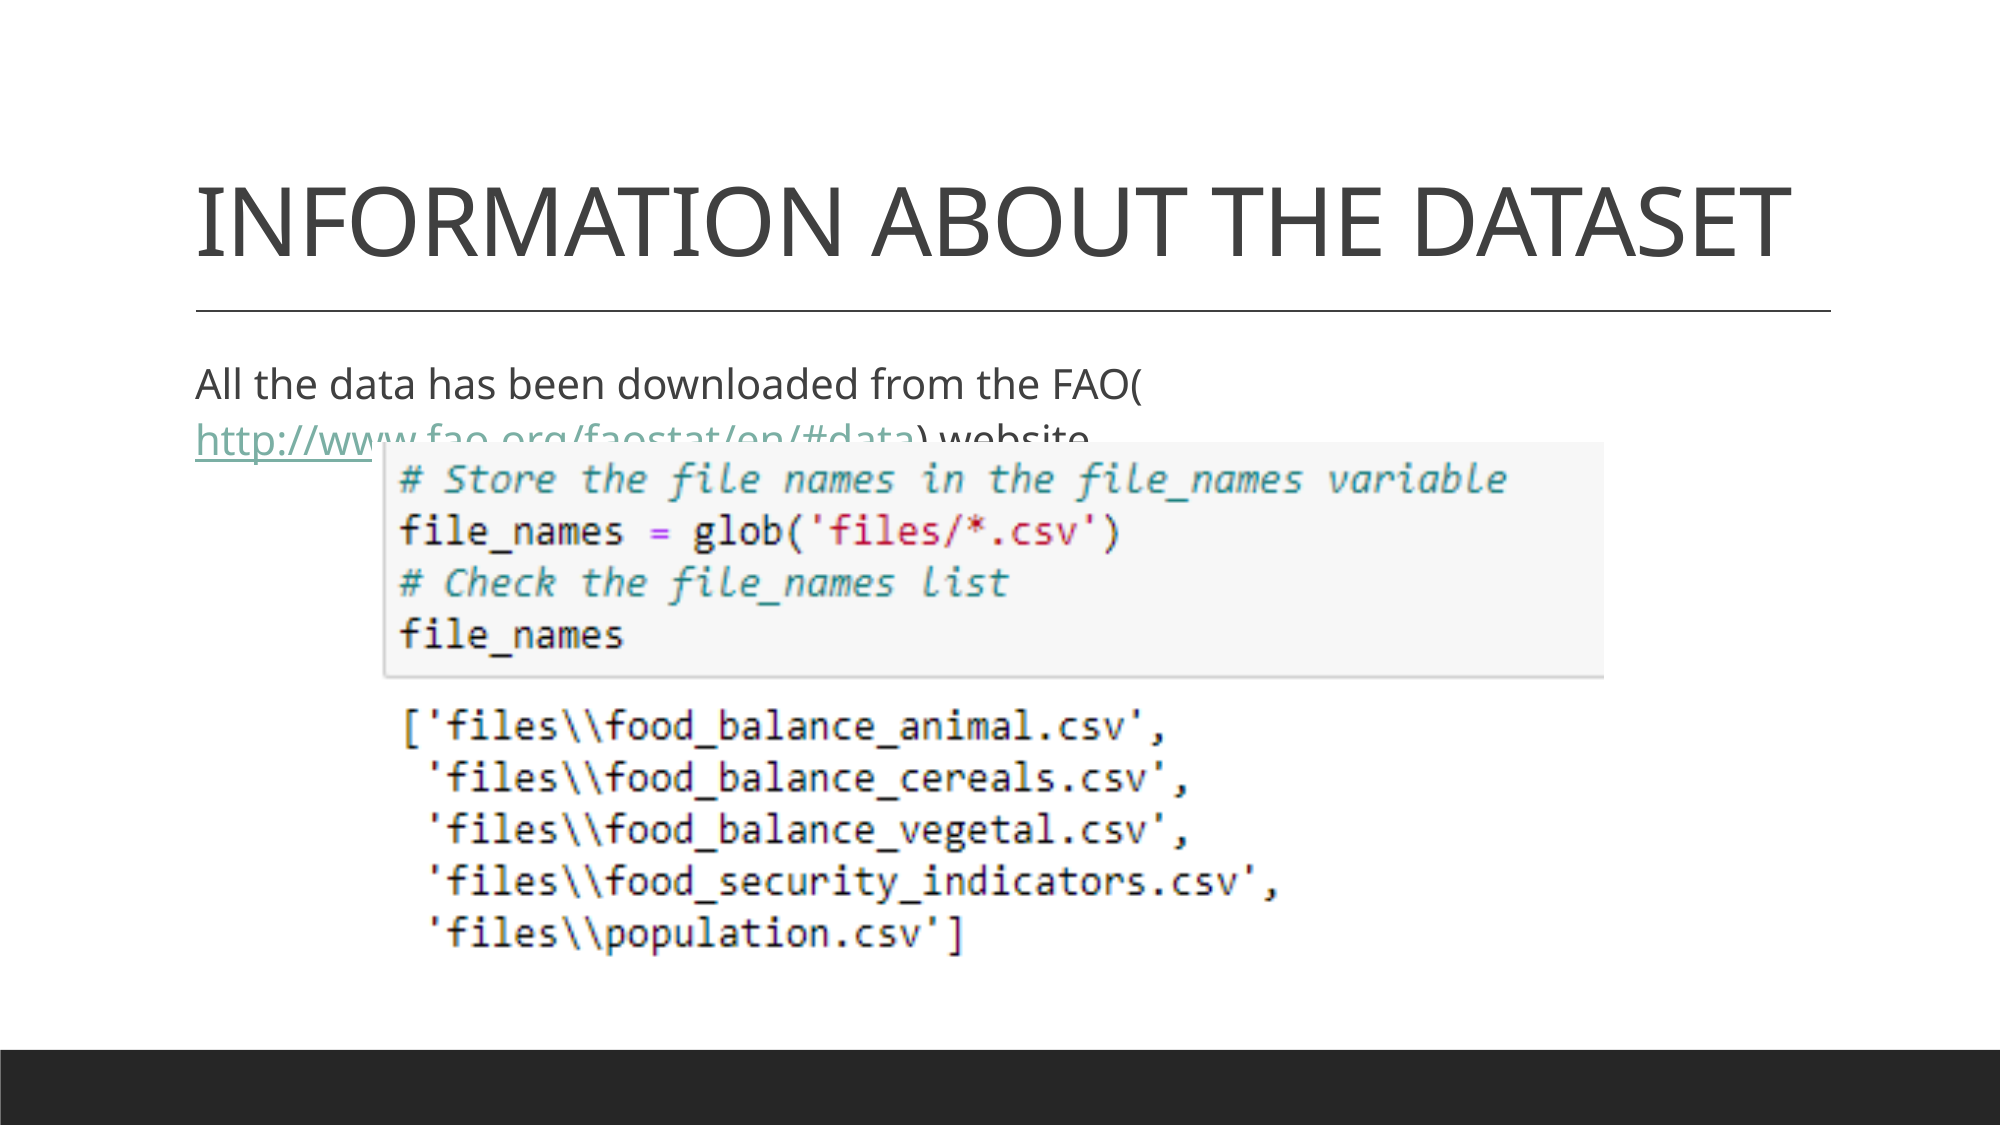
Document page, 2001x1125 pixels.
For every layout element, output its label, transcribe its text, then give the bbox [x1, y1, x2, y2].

title INFORMATION ABOUT THE DATASET [180, 47, 1830, 285]
list All the data has been downloaded from the FAO(http://www.fao.org/faostat/en/#data) website. [180, 345, 1830, 963]
picture [371, 442, 1605, 964]
